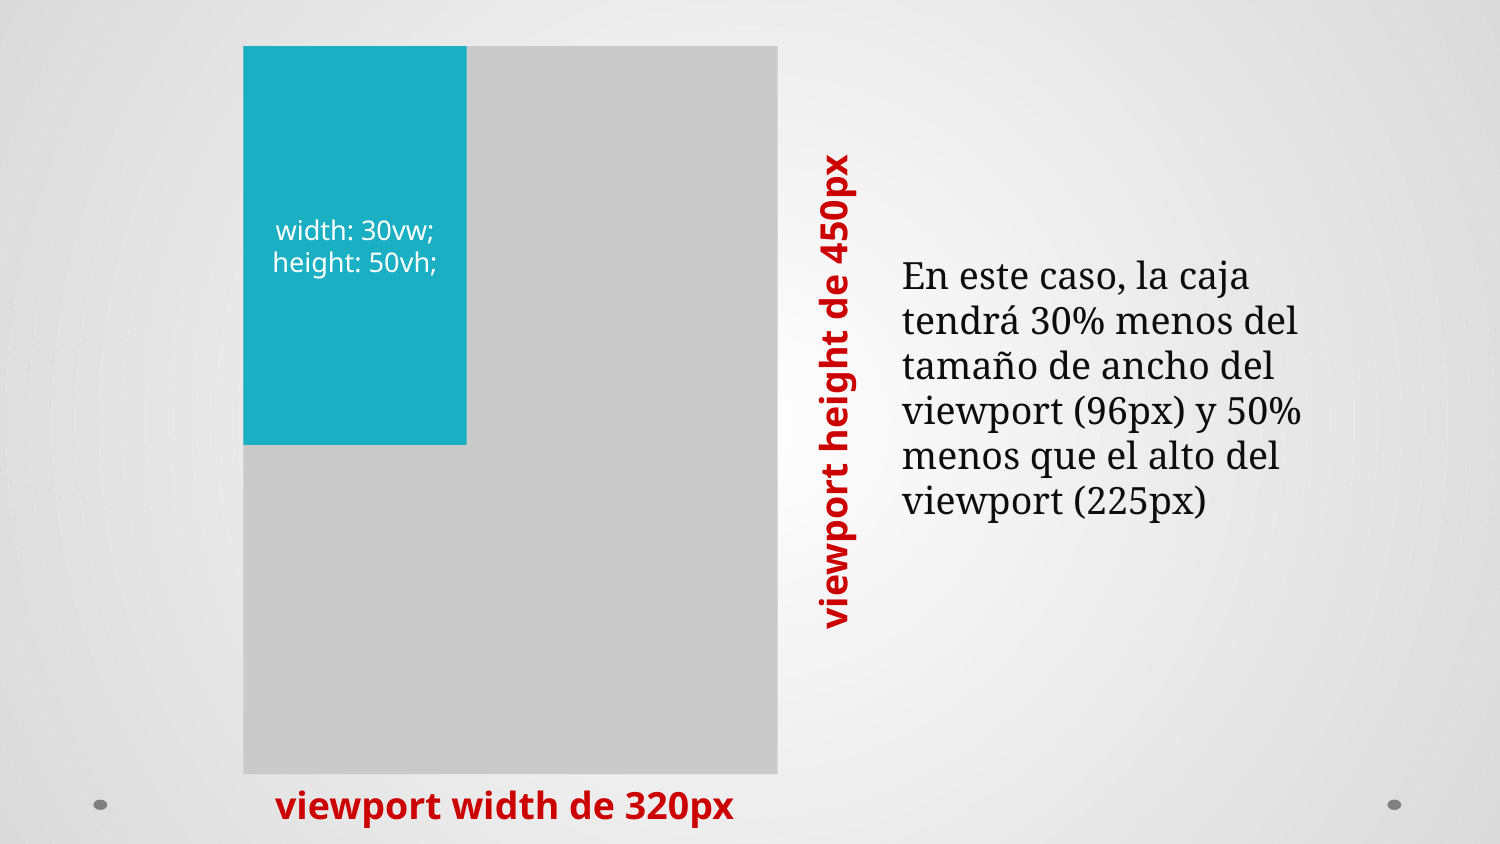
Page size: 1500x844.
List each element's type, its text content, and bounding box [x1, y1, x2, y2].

text_box En este caso, la caja tendrá 30% menos del tamaño de ancho del viewport (96px) y 50% menos que el alto del viewport (225px) [886, 91, 1394, 728]
text_box [243, 46, 778, 775]
text_box viewport height de 450px [794, 130, 871, 654]
text_box viewport width de 320px [243, 767, 767, 836]
text_box width: 30vw; height: 50vh; [243, 46, 467, 445]
